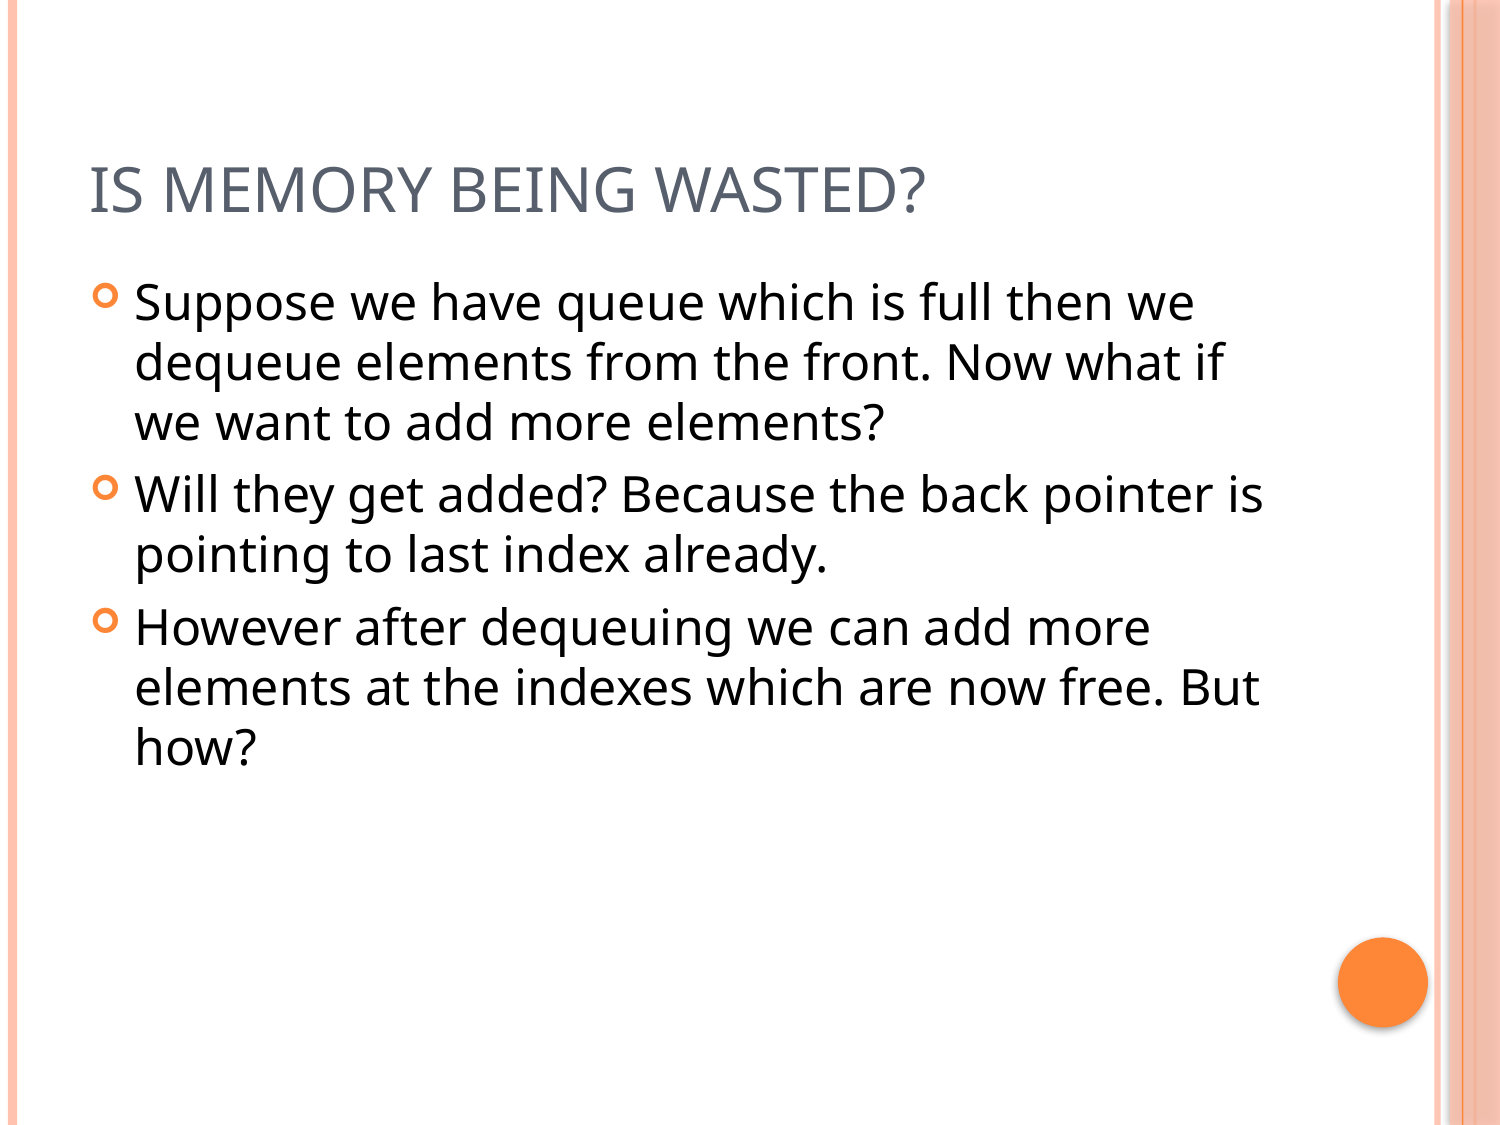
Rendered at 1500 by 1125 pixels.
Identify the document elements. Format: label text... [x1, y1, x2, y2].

title Is memory being wasted? [75, 45, 1300, 233]
list Suppose we have queue which is full then we dequeue elements from the front. Now what if we want to add more elements? Will they get added? Because the back pointer is pointing to last index already. However after dequeuing we can add more elements at the indexes which are now free. But how? [75, 262, 1300, 1062]
